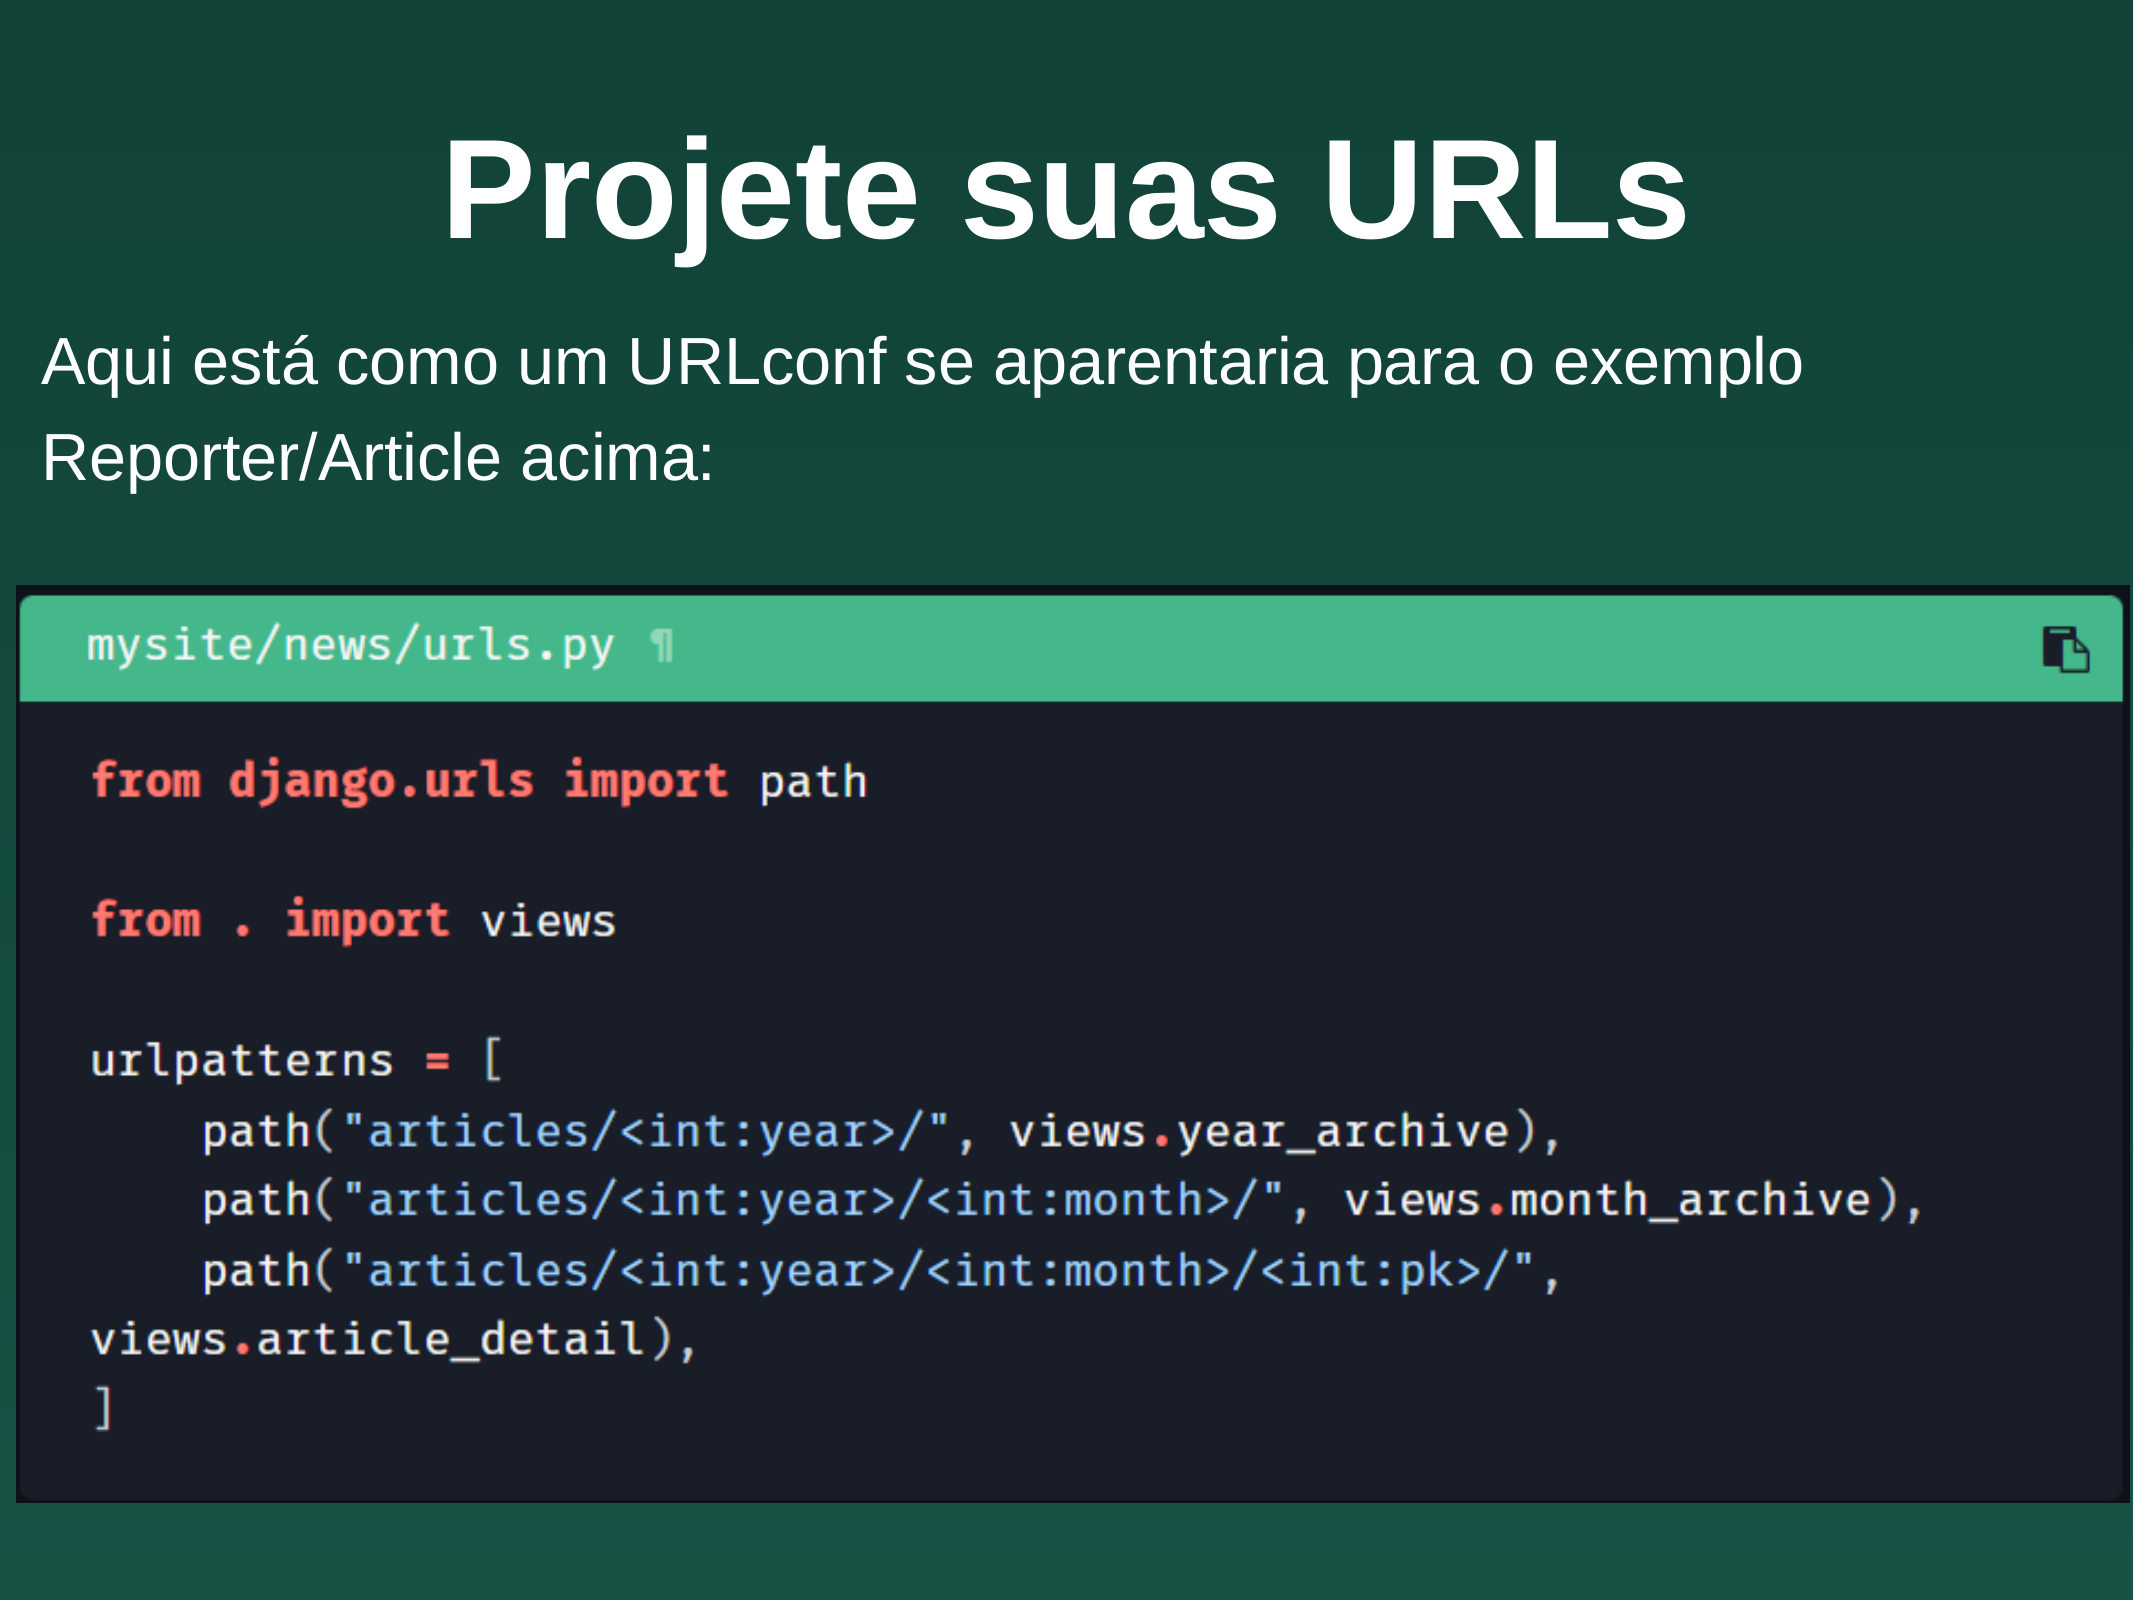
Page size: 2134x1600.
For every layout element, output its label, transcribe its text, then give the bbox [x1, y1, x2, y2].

text_box Aqui está como um URLconf se aparentaria para o exemplo Reporter/Article acima: [41, 300, 2092, 494]
picture [0, 0, 2134, 1600]
title Projete suas URLs [105, 99, 2029, 300]
